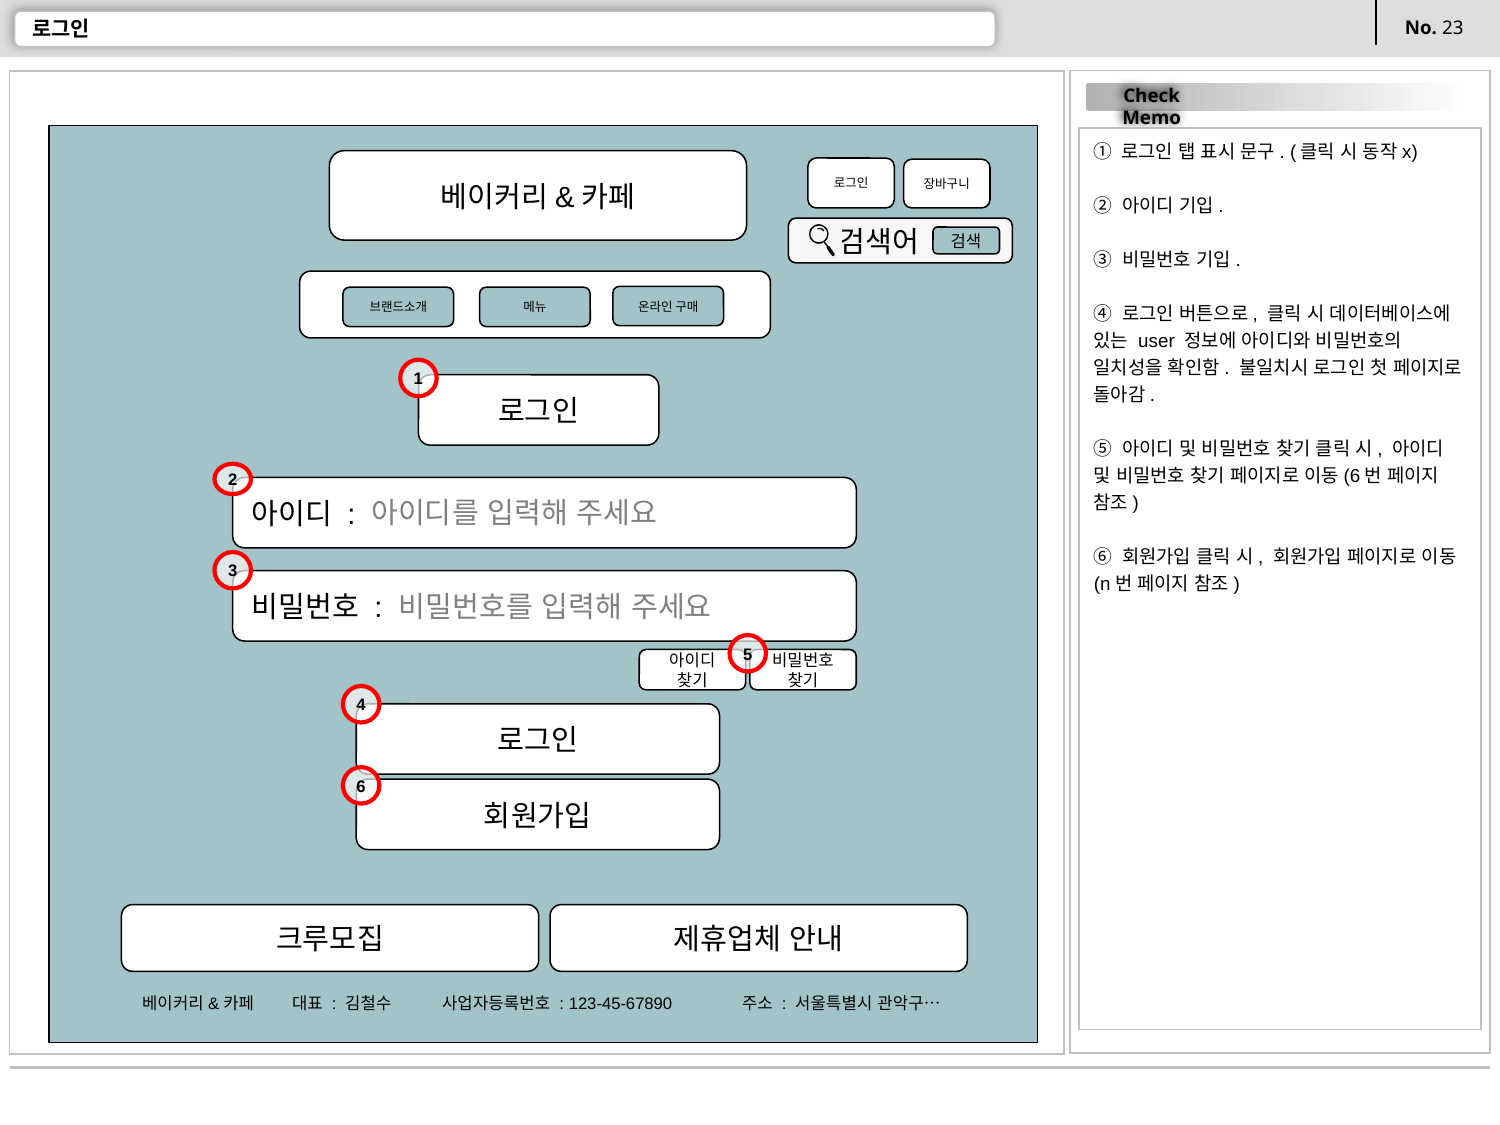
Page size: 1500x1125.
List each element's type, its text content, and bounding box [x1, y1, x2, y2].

text_box ① 로그인 탭 표시 문구. (클릭 시 동작x) ② 아이디 기입. ③ 비밀번호 기입. ④ 로그인 버튼으로, 클릭 시 데이터베이스에 있는 user 정보에 아이디와 비밀번호의 일치성을 확인함. 불일치시 로그인 첫 페이지로 돌아감. ⑤ 아이디 및 비밀번호 찾기 클릭 시, 아이디 및 비밀번호 찾기 페이지로 이동(6번 페이지 참조) ⑥ 회원가입 클릭 시, 회원가입 페이지로 이동(n번 페이지 참조) [1078, 128, 1481, 1030]
title 로그인 [17, 14, 831, 42]
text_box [48, 125, 1038, 1043]
